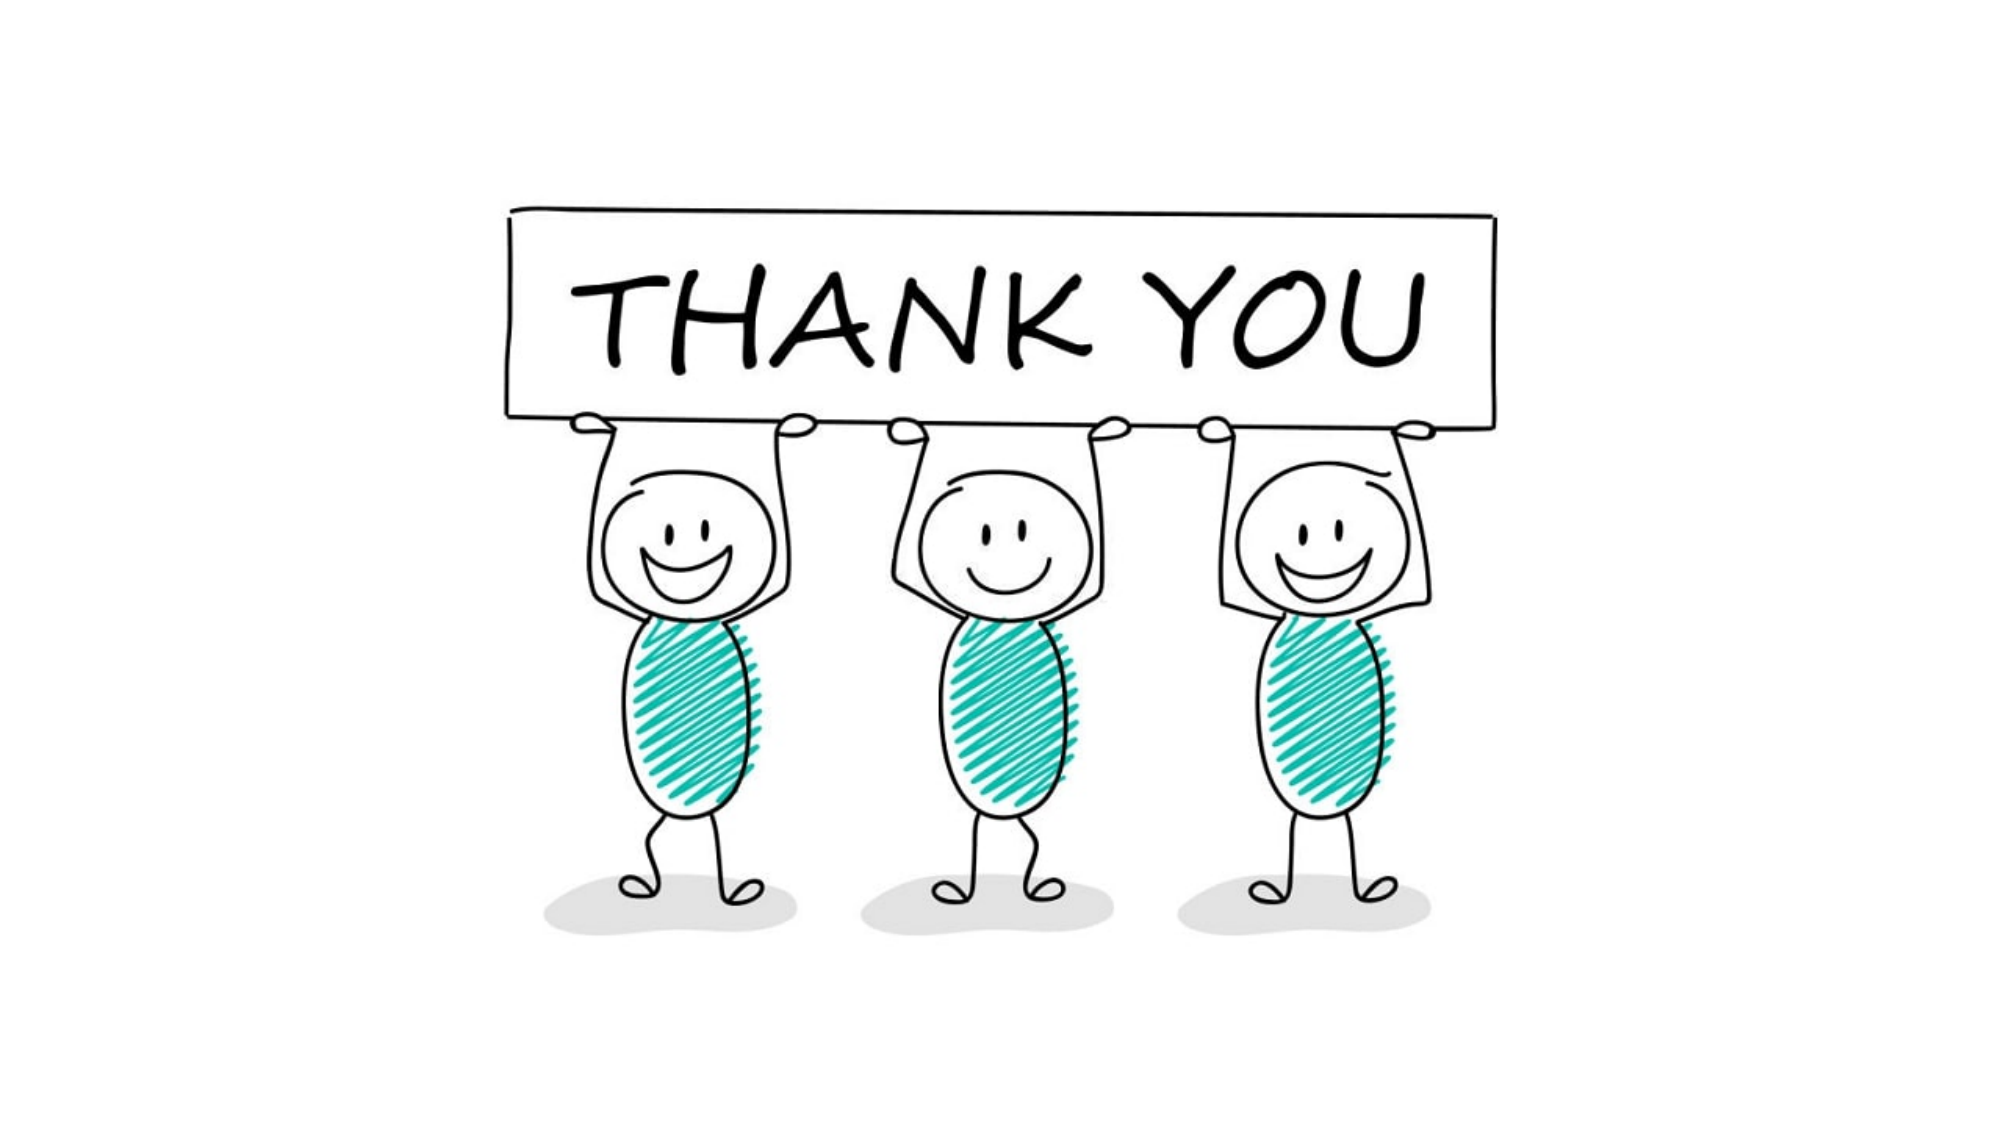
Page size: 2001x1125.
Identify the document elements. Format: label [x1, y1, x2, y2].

picture [335, 96, 1665, 1029]
